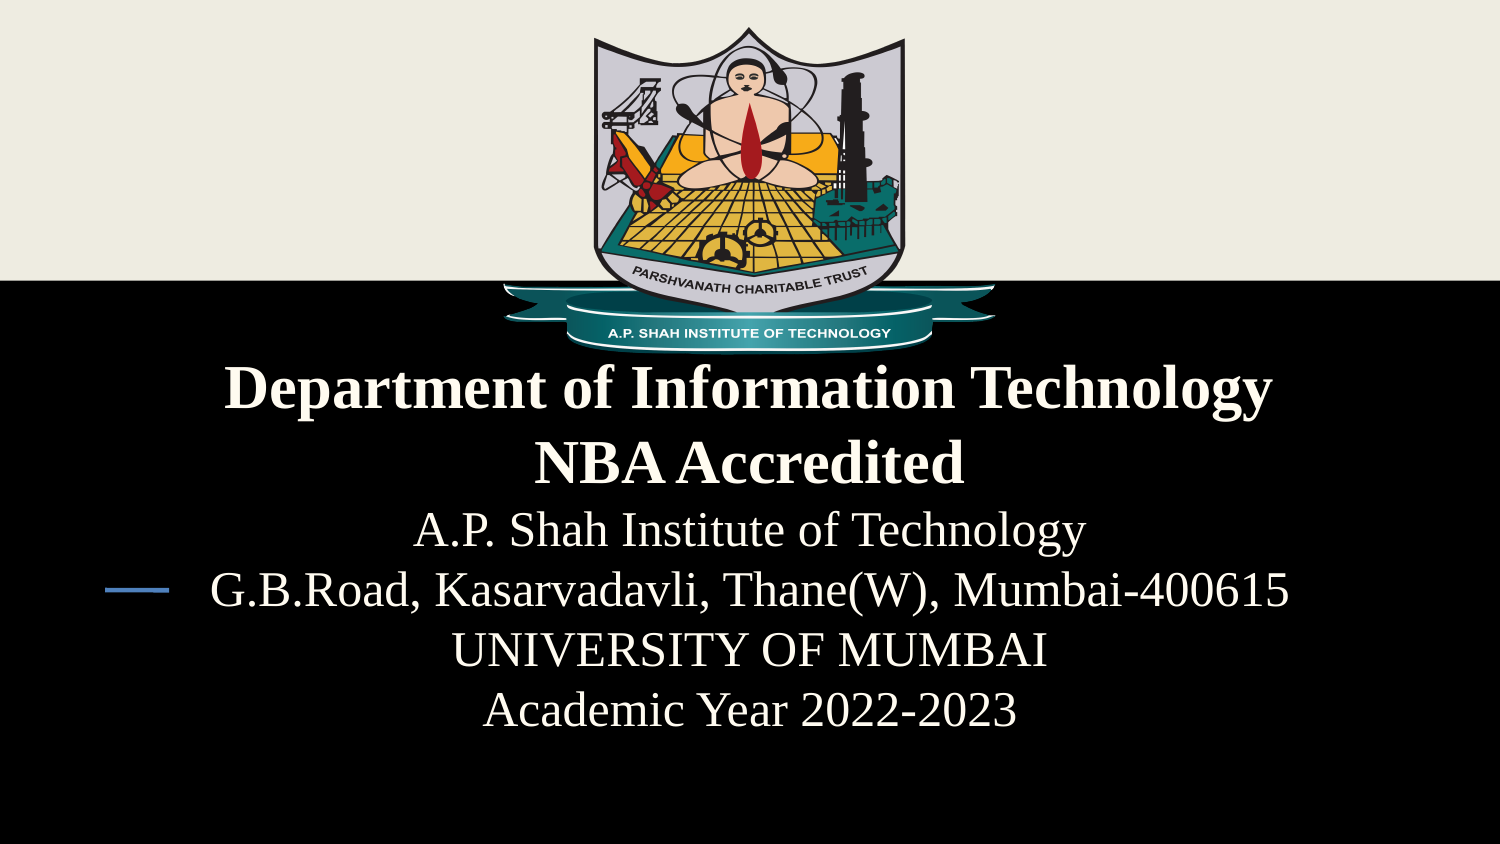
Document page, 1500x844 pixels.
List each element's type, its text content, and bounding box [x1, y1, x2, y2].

picture [503, 27, 997, 356]
text_box Department of Information Technology NBA Accredited A.P. Shah Institute of Technology G.B.Road, Kasarvadavli, Thane(W), Mumbai-400615 UNIVERSITY OF MUMBAI Academic Year 2022-2023 [84, 365, 1416, 751]
